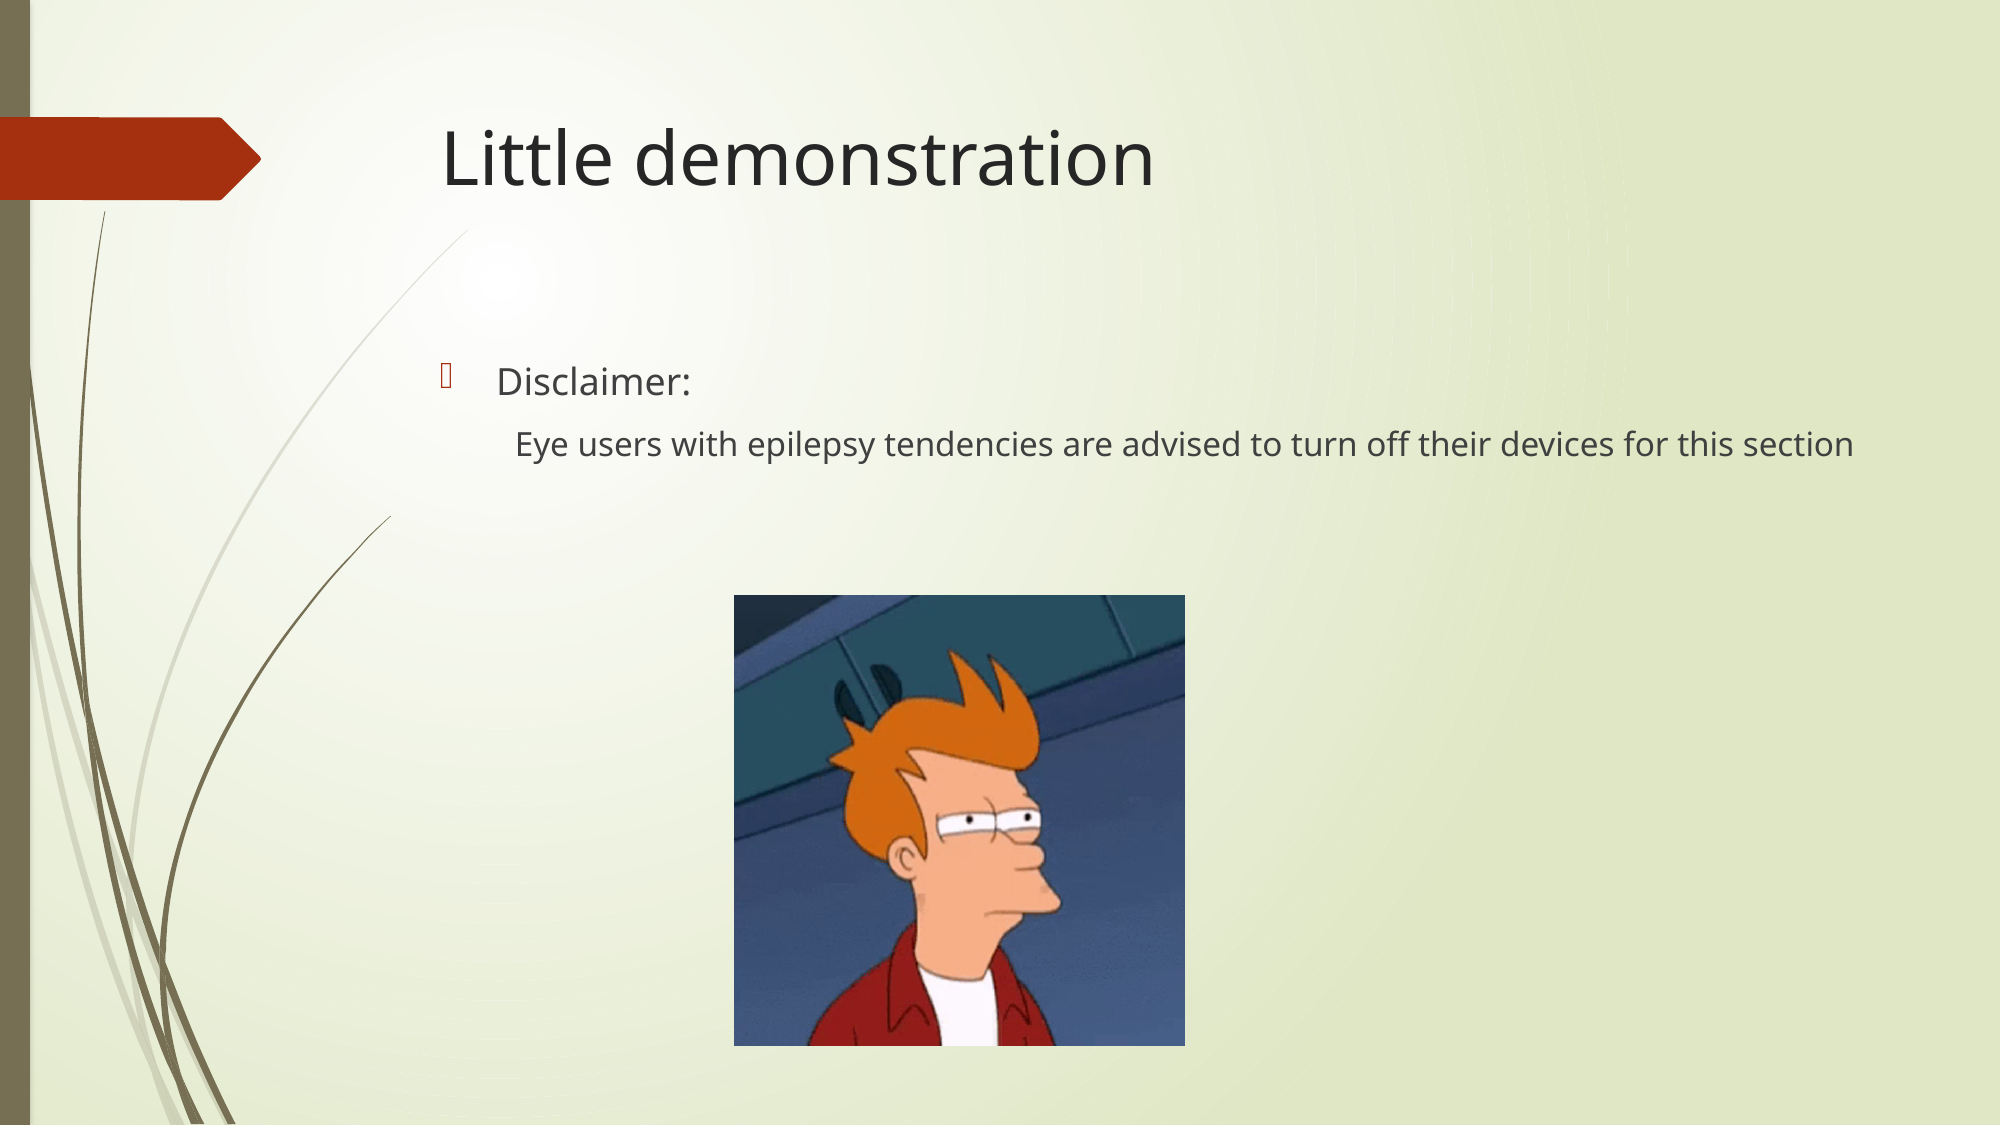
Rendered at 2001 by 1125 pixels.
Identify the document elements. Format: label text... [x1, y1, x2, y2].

list Disclaimer: Eye users with epilepsy tendencies are advised to turn off their devices for this section [424, 350, 1888, 970]
picture [734, 595, 1185, 1046]
title Little demonstration [425, 102, 1888, 313]
